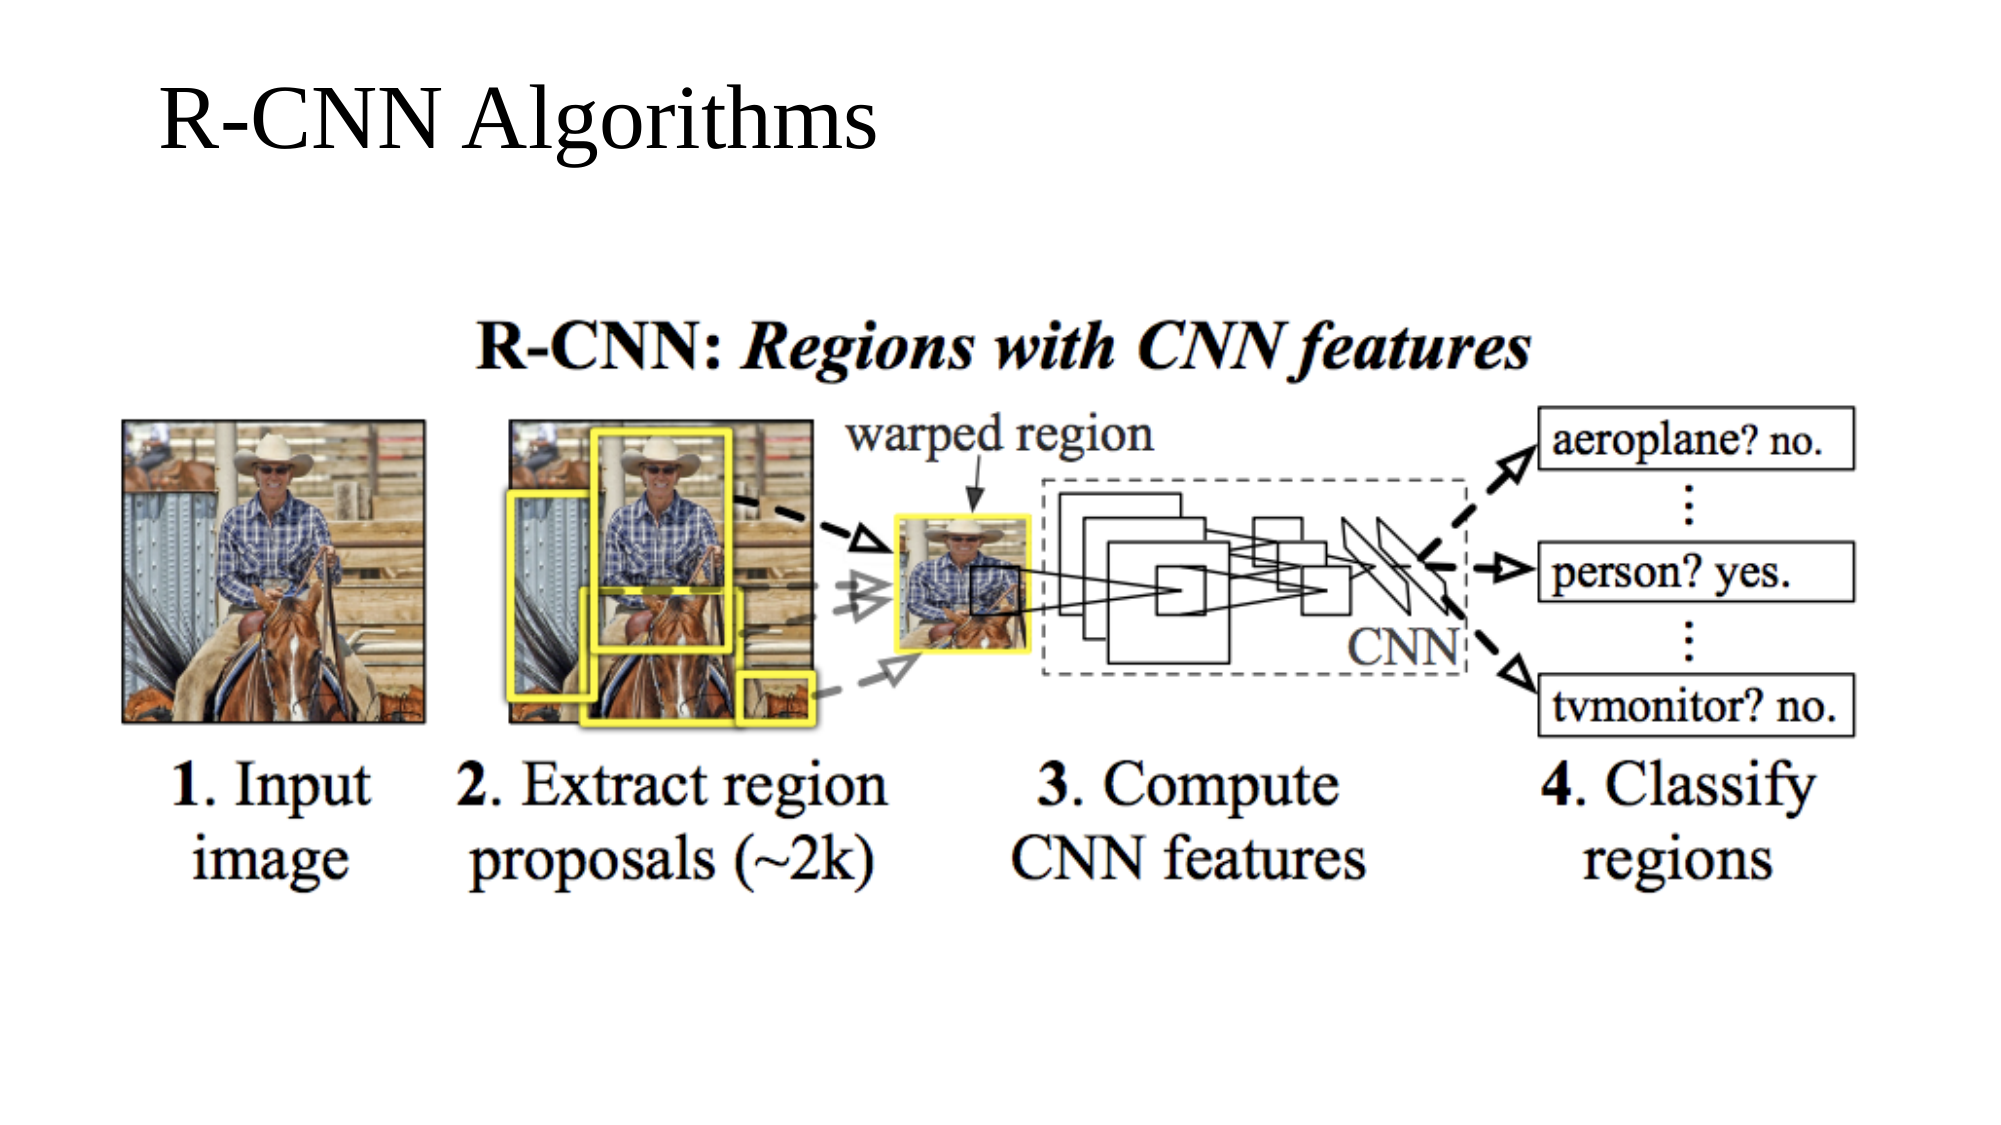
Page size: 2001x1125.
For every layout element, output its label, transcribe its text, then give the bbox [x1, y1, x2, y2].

picture [46, 223, 1968, 936]
text_box R-CNN Algorithms [144, 62, 1870, 223]
